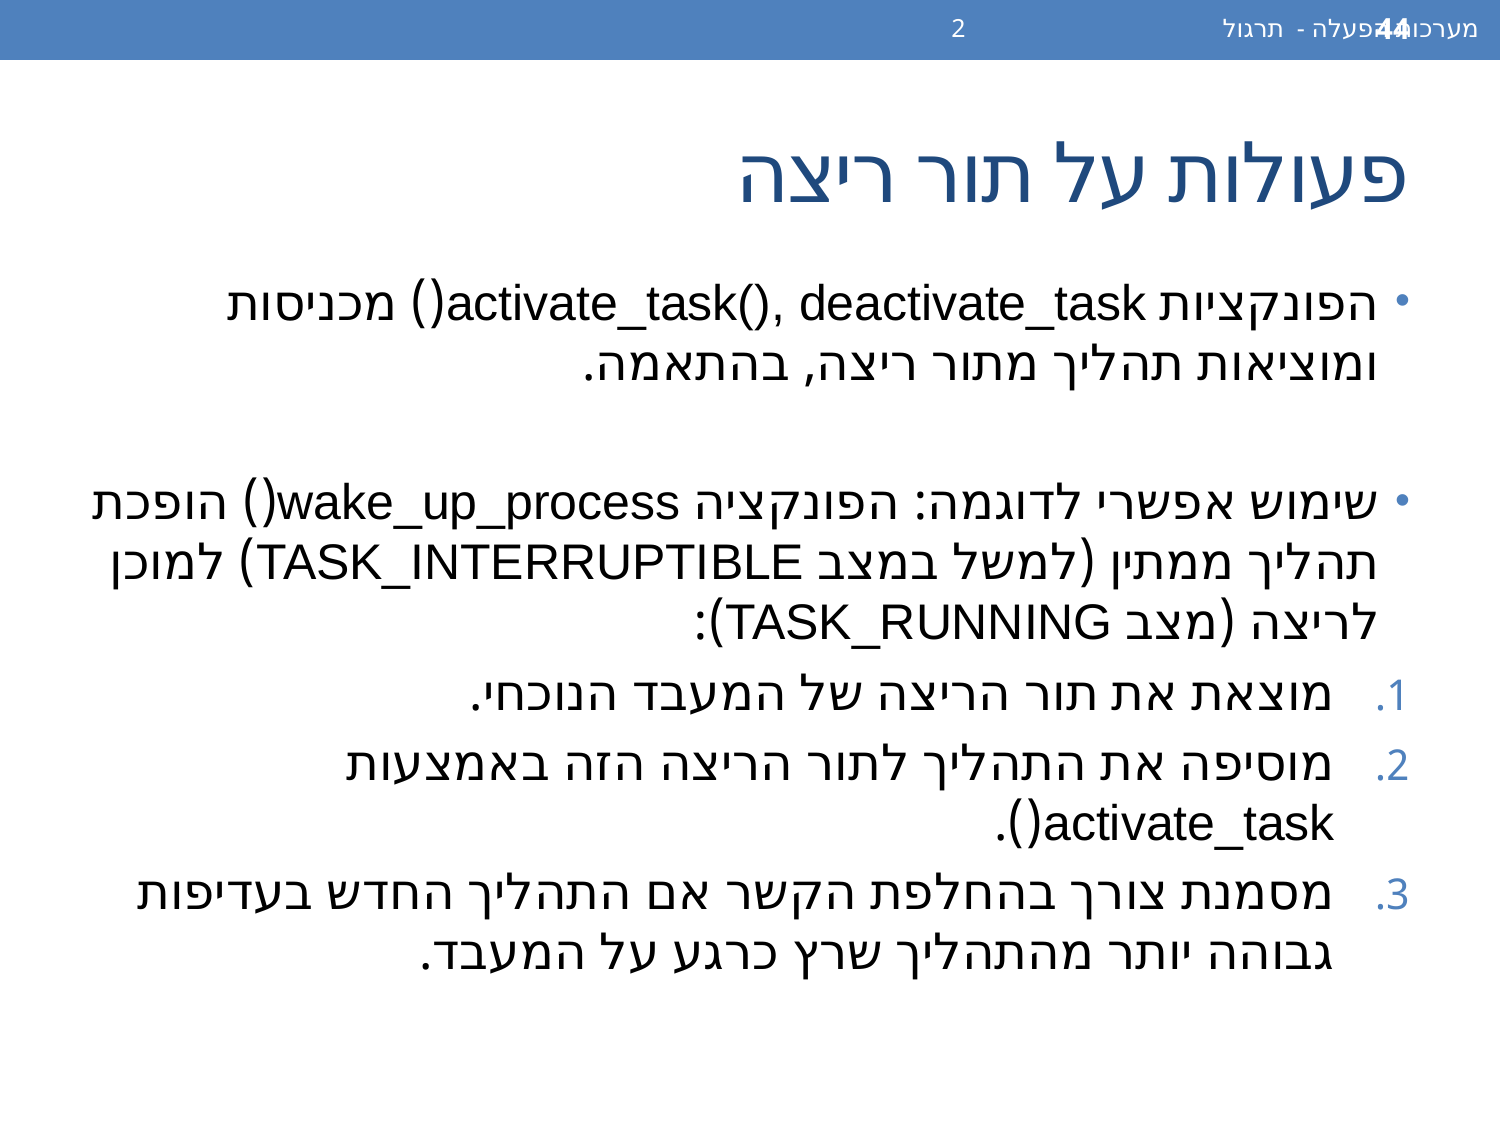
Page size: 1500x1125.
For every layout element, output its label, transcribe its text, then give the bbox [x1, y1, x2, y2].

footer מערכות הפעלה - תרגול 2 [562, 3, 1238, 57]
slide_number 44 [1250, 3, 1425, 57]
title פעולות על תור ריצה [75, 87, 1425, 250]
list הפונקציות activate_task(), deactivate_task() מכניסות ומוציאות תהליך מתור ריצה, בהתאמה. שימוש אפשרי לדוגמה: הפונקציה wake_up_process() הופכת תהליך ממתין (למשל במצב TASK_INTERRUPTIBLE) למוכן לריצה (מצב TASK_RUNNING): מוצאת את תור הריצה של המעבד הנוכחי. מוסיפה את התהליך לתור הריצה הזה באמצעות activate_task(). מסמנת צורך בהחלפת הקשר אם התהליך החדש בעדיפות גבוהה יותר מהתהליך שרץ כרגע על המעבד. [75, 262, 1425, 1063]
